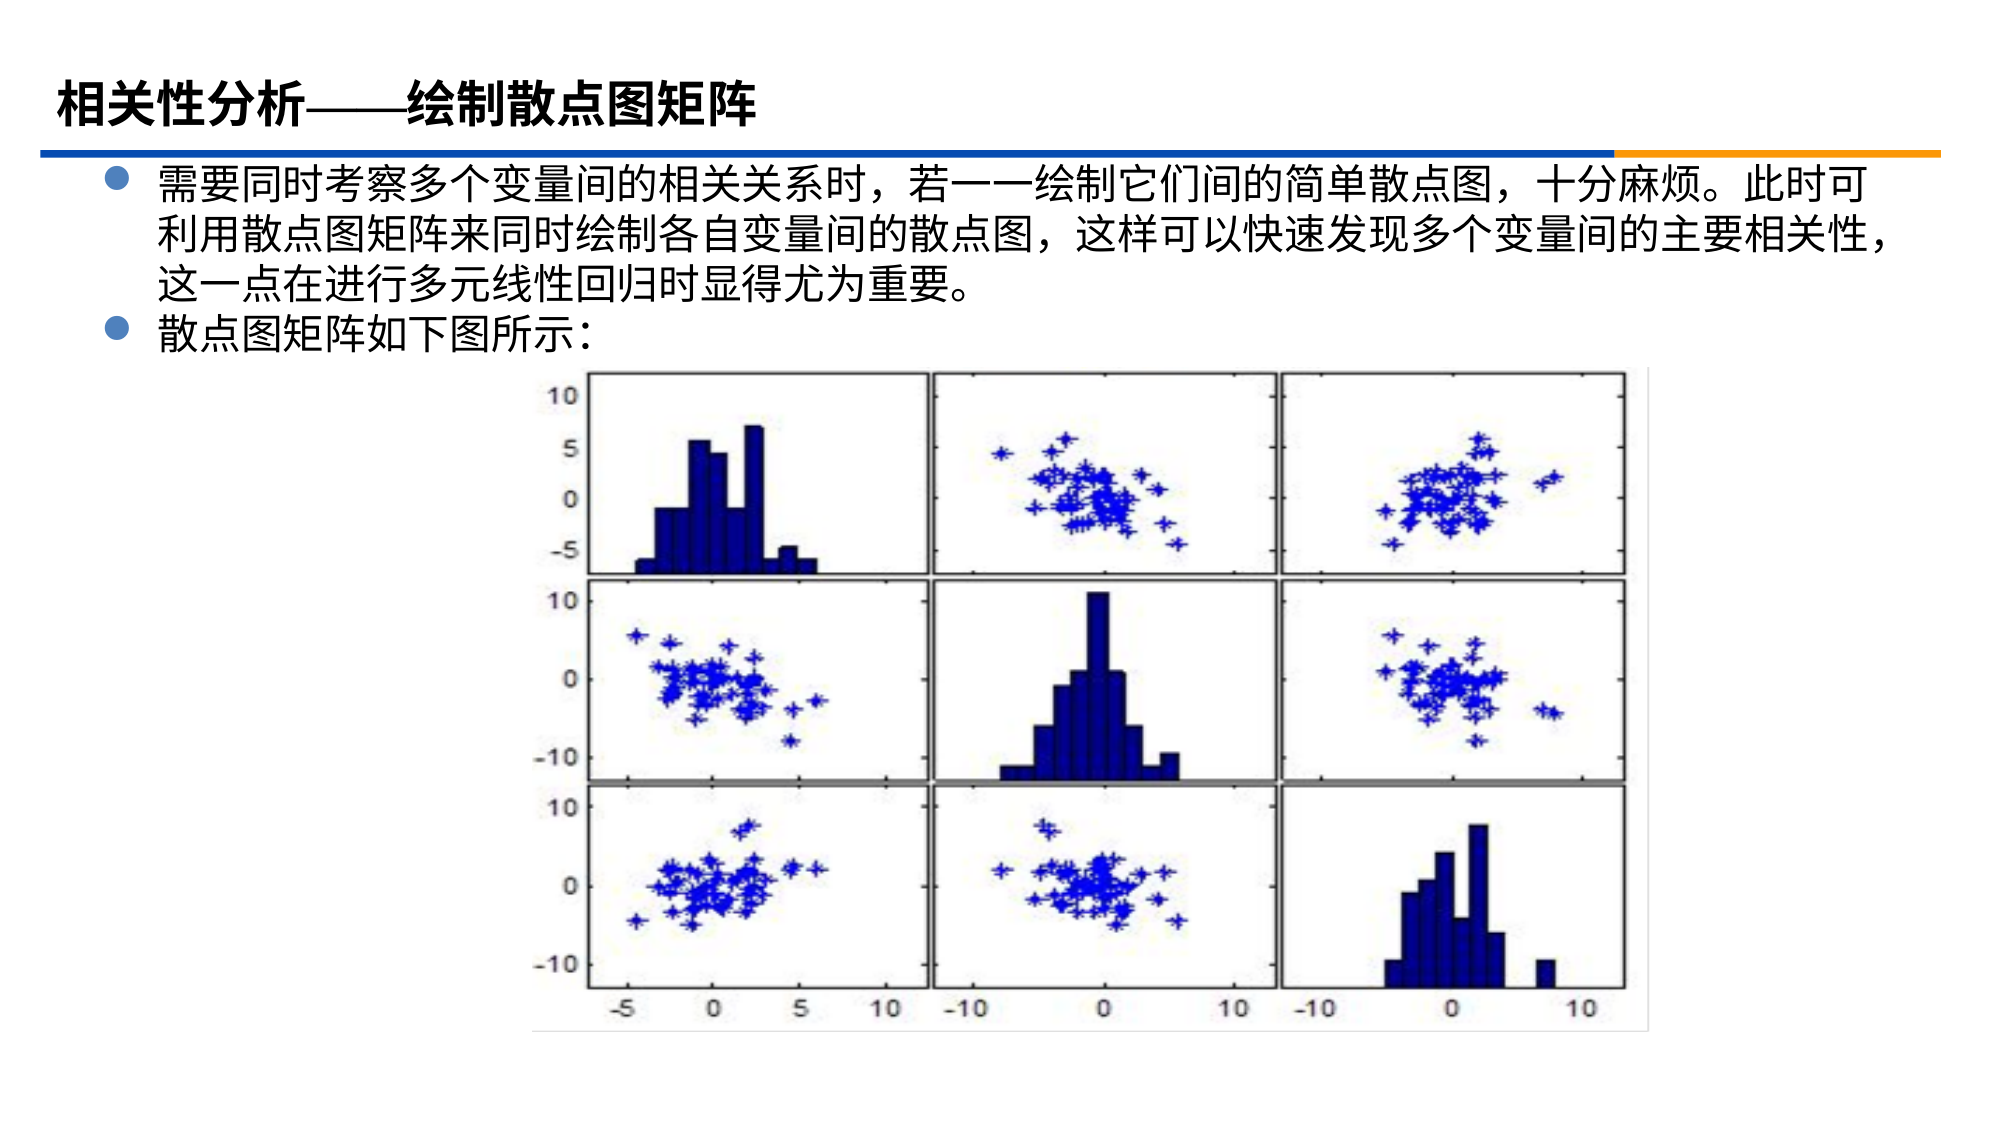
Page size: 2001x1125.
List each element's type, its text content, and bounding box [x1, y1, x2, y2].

text_box 需要同时考察多个变量间的相关关系时，若一一绘制它们间的简单散点图，十分麻烦。此时可利用散点图矩阵来同时绘制各自变量间的散点图，这样可以快速发现多个变量间的主要相关性，这一点在进行多元线性回归时显得尤为重要。 散点图矩阵如下图所示： [86, 150, 1914, 366]
picture [532, 367, 1652, 1035]
title 相关性分析——绘制散点图矩阵 [41, 58, 1843, 146]
